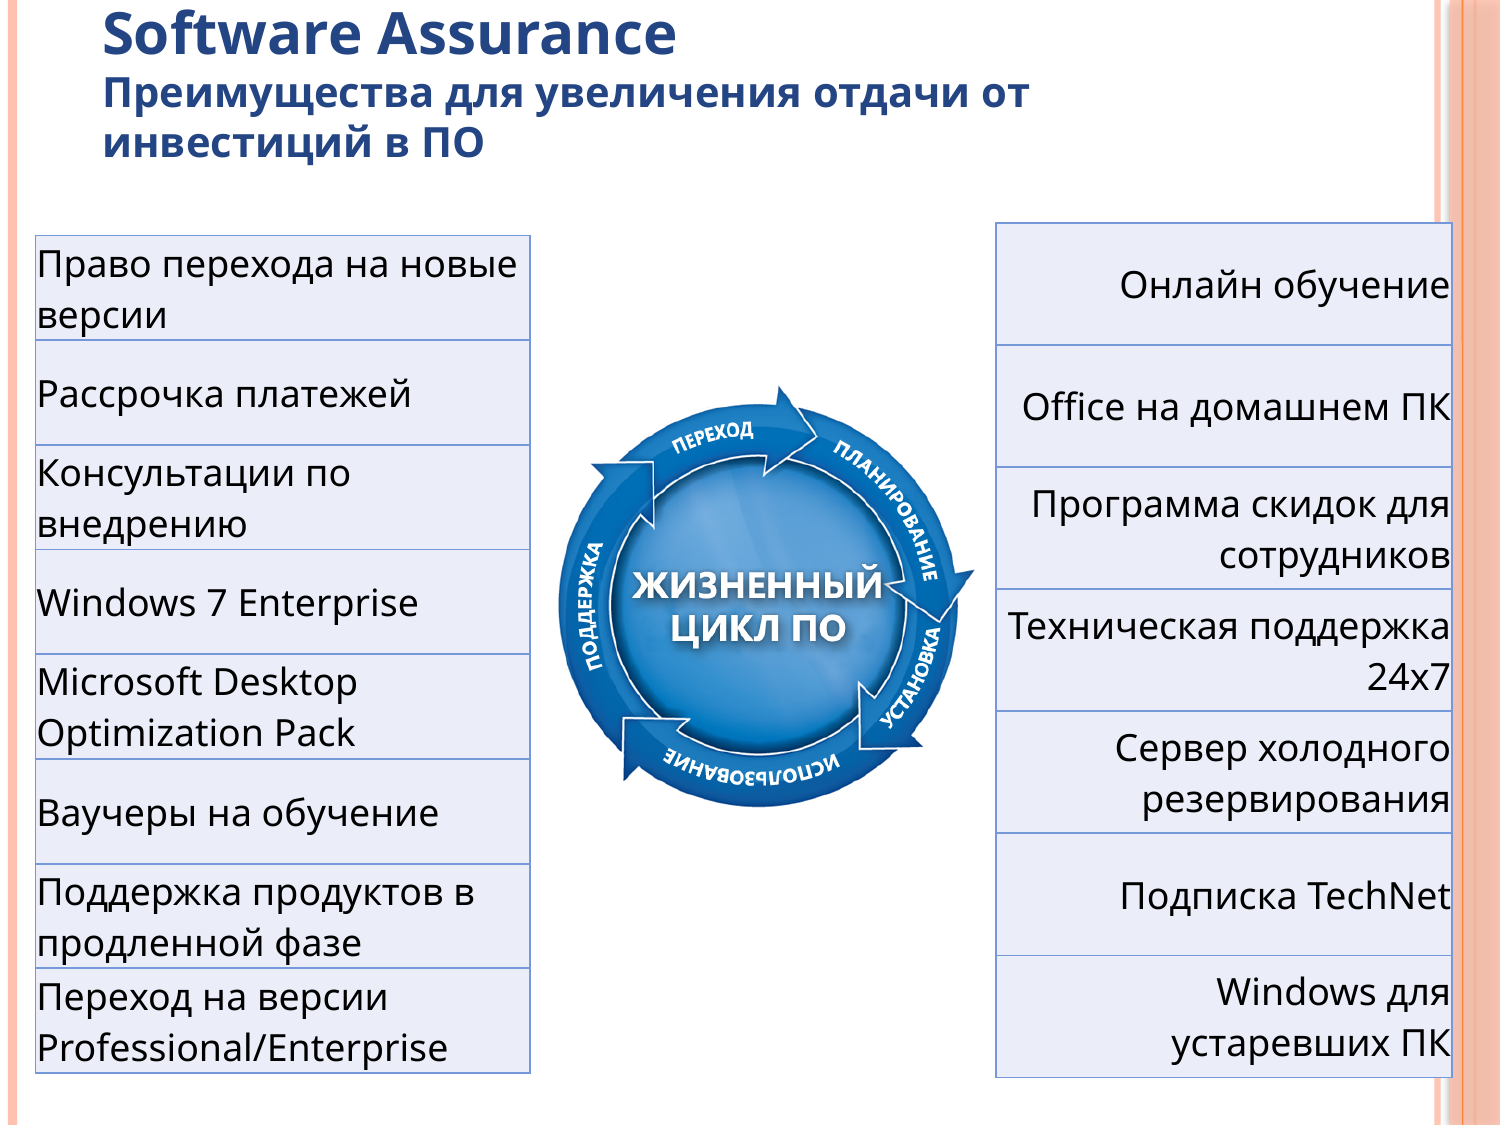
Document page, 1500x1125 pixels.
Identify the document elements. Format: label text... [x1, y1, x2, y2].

text_box Software Assurance Преимущества для увеличения отдачи от инвестиций в ПО [87, 0, 1300, 163]
table_cell Office на домашнем ПК [997, 346, 1451, 466]
table_cell Windows 7 Enterprise [36, 550, 448, 653]
table_cell Поддержка продуктов в продленной фазе [36, 865, 529, 967]
table_cell Windows для устаревших ПК [997, 956, 1451, 1077]
table_cell Microsoft Desktop Optimization Pack [36, 655, 448, 758]
table_cell Ваучеры на обучение [36, 760, 529, 863]
picture [454, 379, 990, 810]
table_header Право перехода на новые версии [36, 236, 529, 339]
table_header Онлайн обучение [997, 224, 1451, 344]
table_cell Консультации по внедрению [36, 446, 448, 549]
table_cell Техническая поддержка 24х7 [997, 590, 1451, 710]
table_cell Рассрочка платежей [36, 341, 529, 444]
table_cell Подписка TechNet [997, 834, 1451, 955]
table_cell Переход на версии Professional/Enterprise [36, 969, 529, 1072]
table_cell Сервер холодного резервирования [997, 712, 1451, 832]
table_cell Программа скидок для сотрудников [997, 468, 1451, 588]
